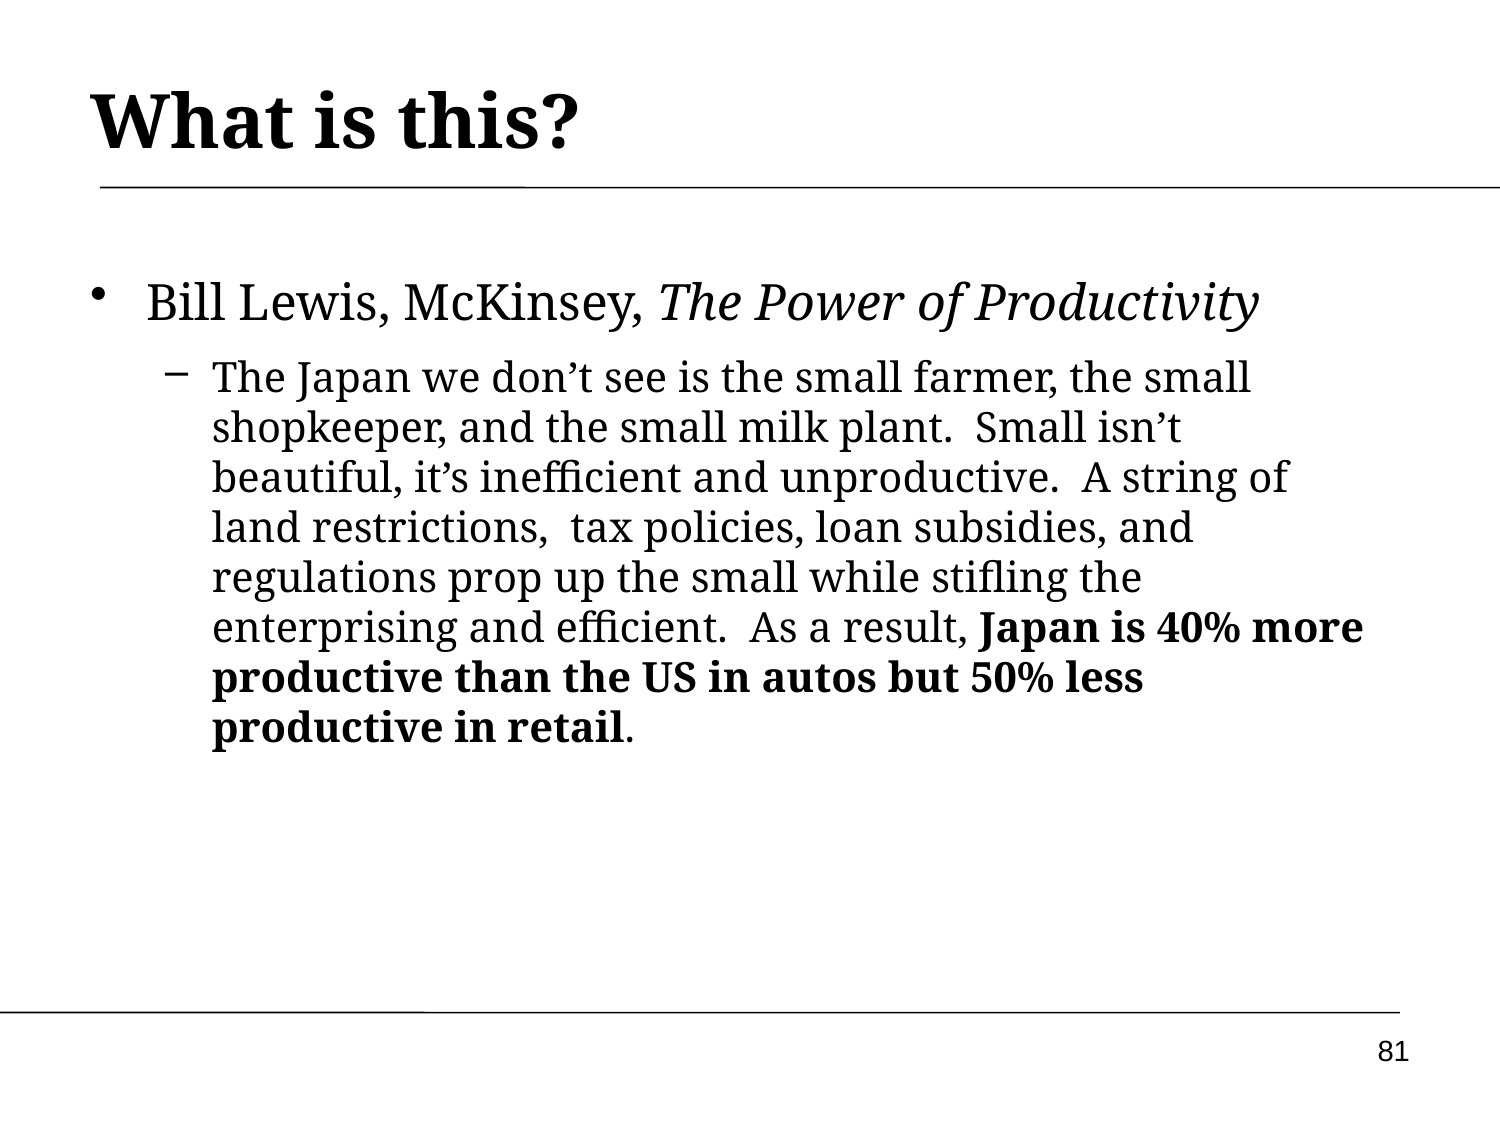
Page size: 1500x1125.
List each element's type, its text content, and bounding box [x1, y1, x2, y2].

list Bill Lewis, McKinsey, The Power of Productivity The Japan we don’t see is the small farmer, the small shopkeeper, and the small milk plant. Small isn’t beautiful, it’s inefficient and unproductive. A string of land restrictions, tax policies, loan subsidies, and regulations prop up the small while stifling the enterprising and efficient. As a result, Japan is 40% more productive than the US in autos but 50% less productive in retail. [74, 262, 1388, 1006]
slide_number 81 [1074, 1024, 1426, 1103]
title What is this? [74, 49, 1426, 188]
